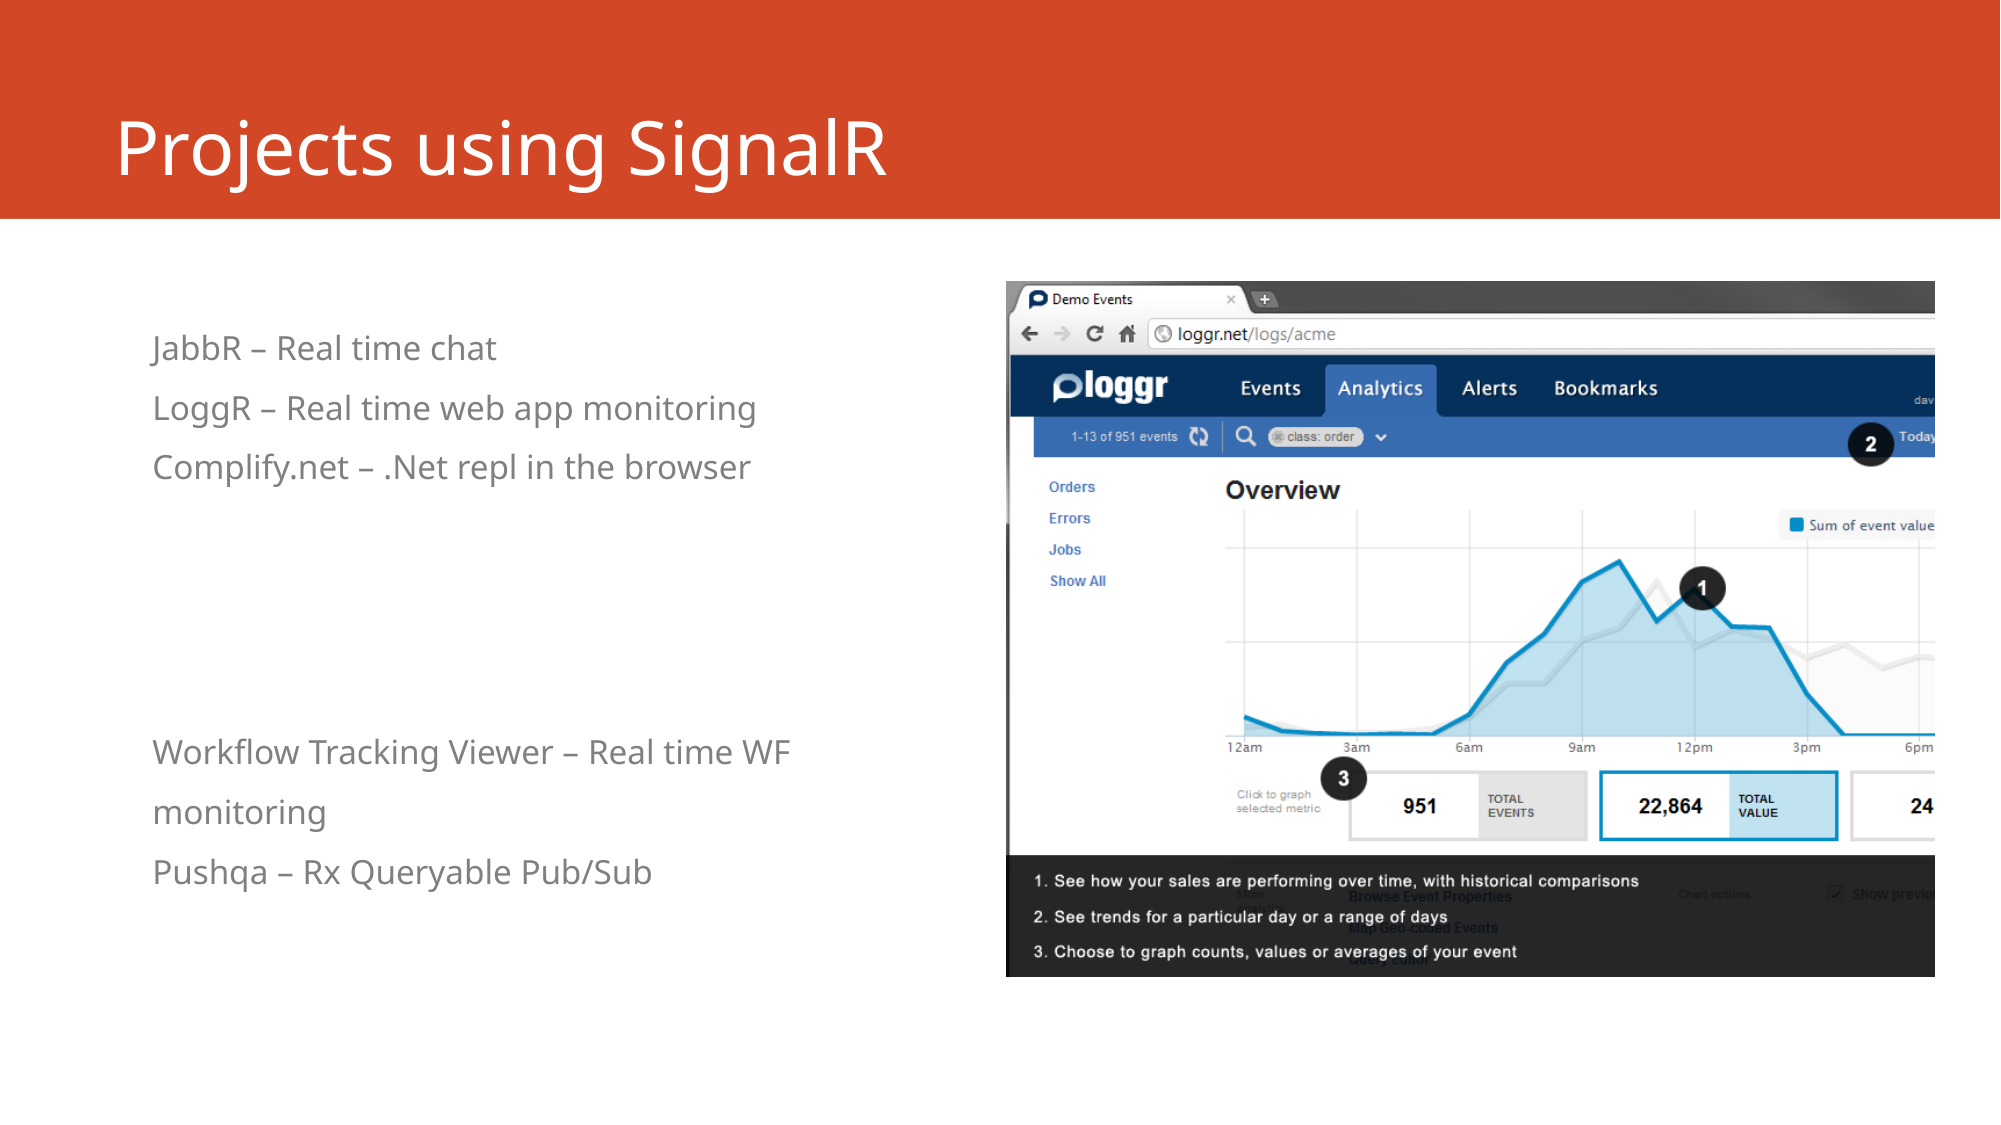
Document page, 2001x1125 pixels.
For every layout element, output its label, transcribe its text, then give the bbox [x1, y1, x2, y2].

picture [1006, 281, 1935, 978]
title Projects using SignalR [99, 0, 1863, 199]
list JabbR – Real time chat LoggR – Real time web app monitoring Complify.net – .Net repl in the browser Workflow Tracking Viewer – Real time WF monitoring Pushqa – Rx Queryable Pub/Sub [137, 299, 960, 1014]
